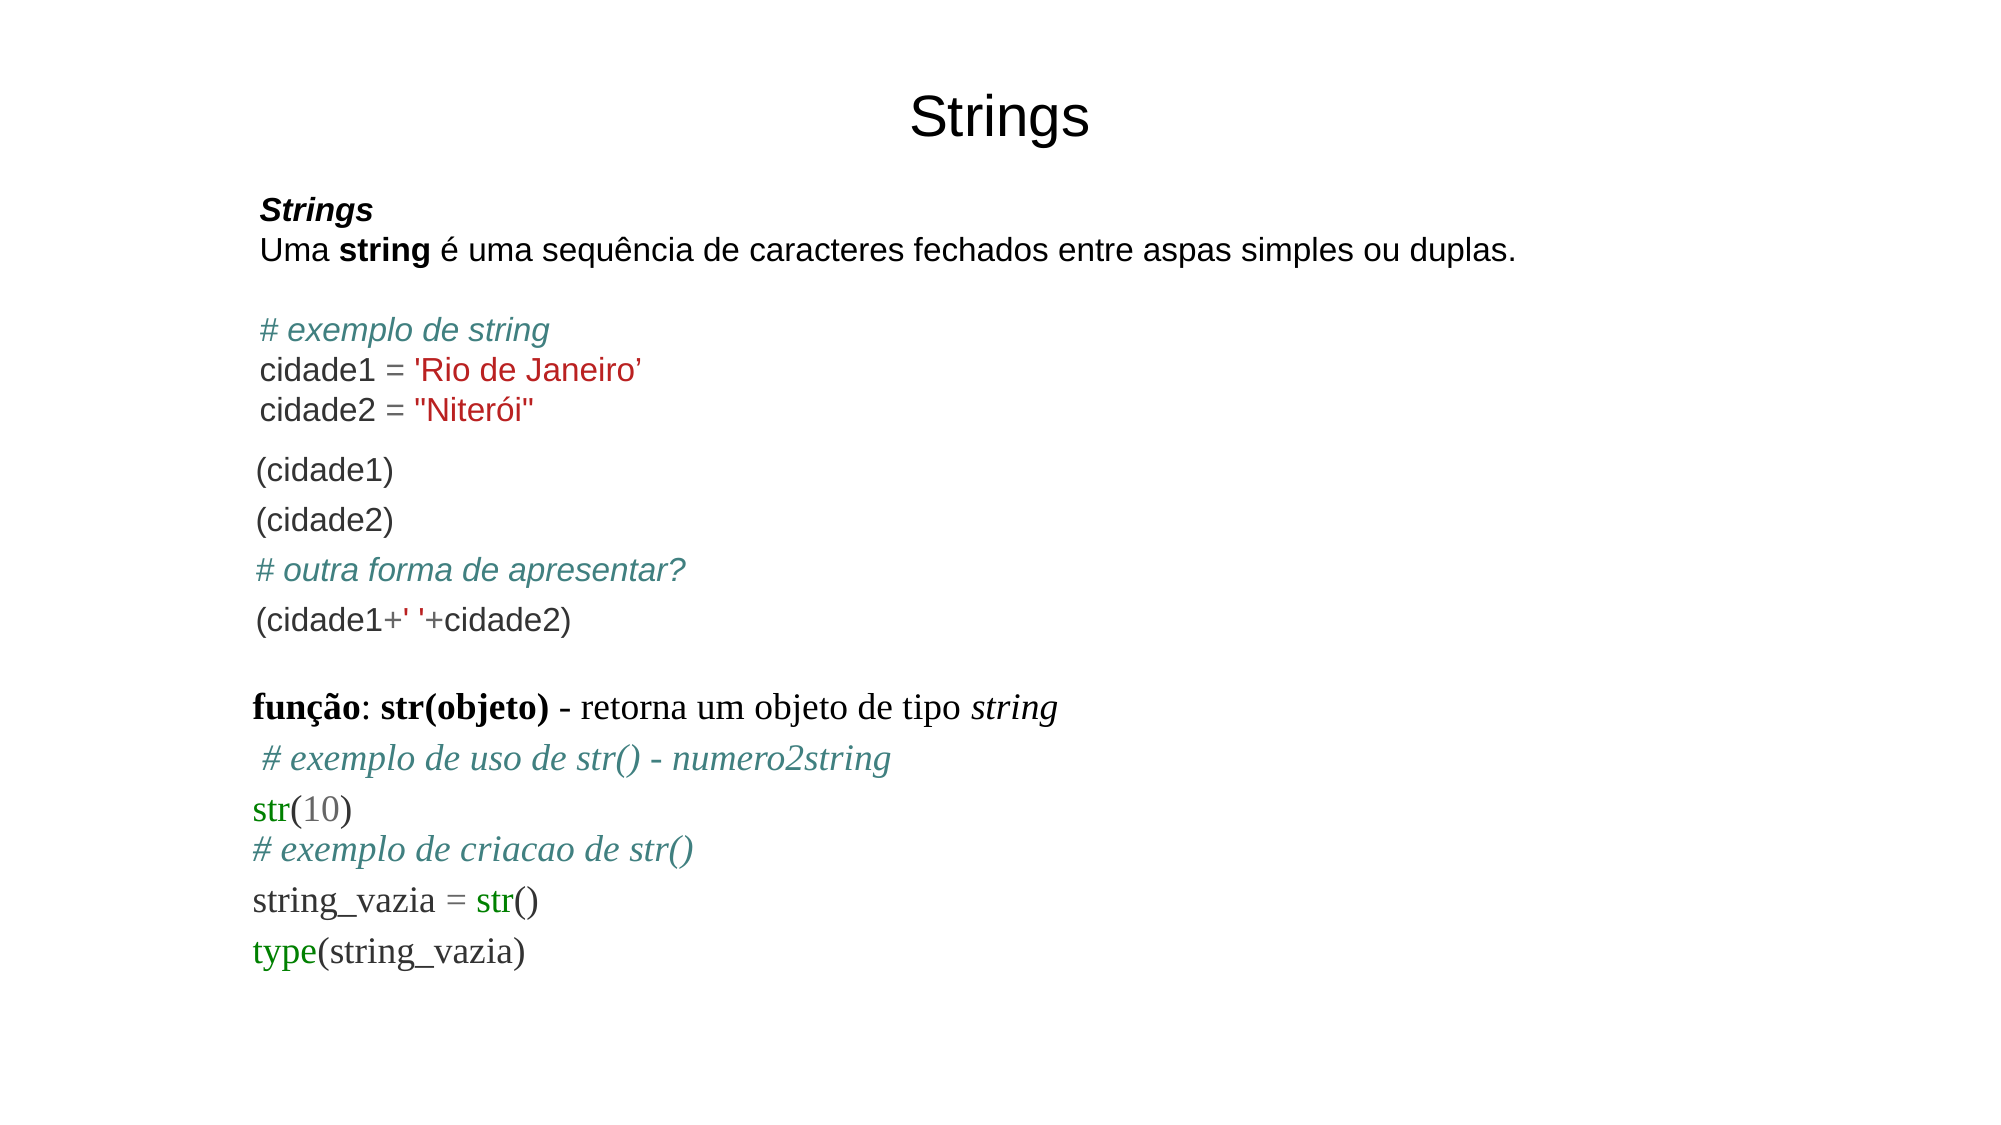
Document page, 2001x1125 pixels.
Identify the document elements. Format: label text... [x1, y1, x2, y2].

title Strings [249, 58, 1750, 157]
text_box (cidade1) (cidade2) # outra forma de apresentar? (cidade1+' '+cidade2) [240, 440, 702, 638]
text_box função: str(objeto) - retorna um objeto de tipo string # exemplo de uso de str() - numero2string str(10) # exemplo de criacao de str() string_vazia = str() type(string_vazia) [237, 688, 1238, 979]
text_box Strings Uma string é uma sequência de caracteres fechados entre aspas simples ou duplas. # exemplo de string cidade1 = 'Rio de Janeiro’ cidade2 = "Niterói" [244, 167, 1534, 436]
